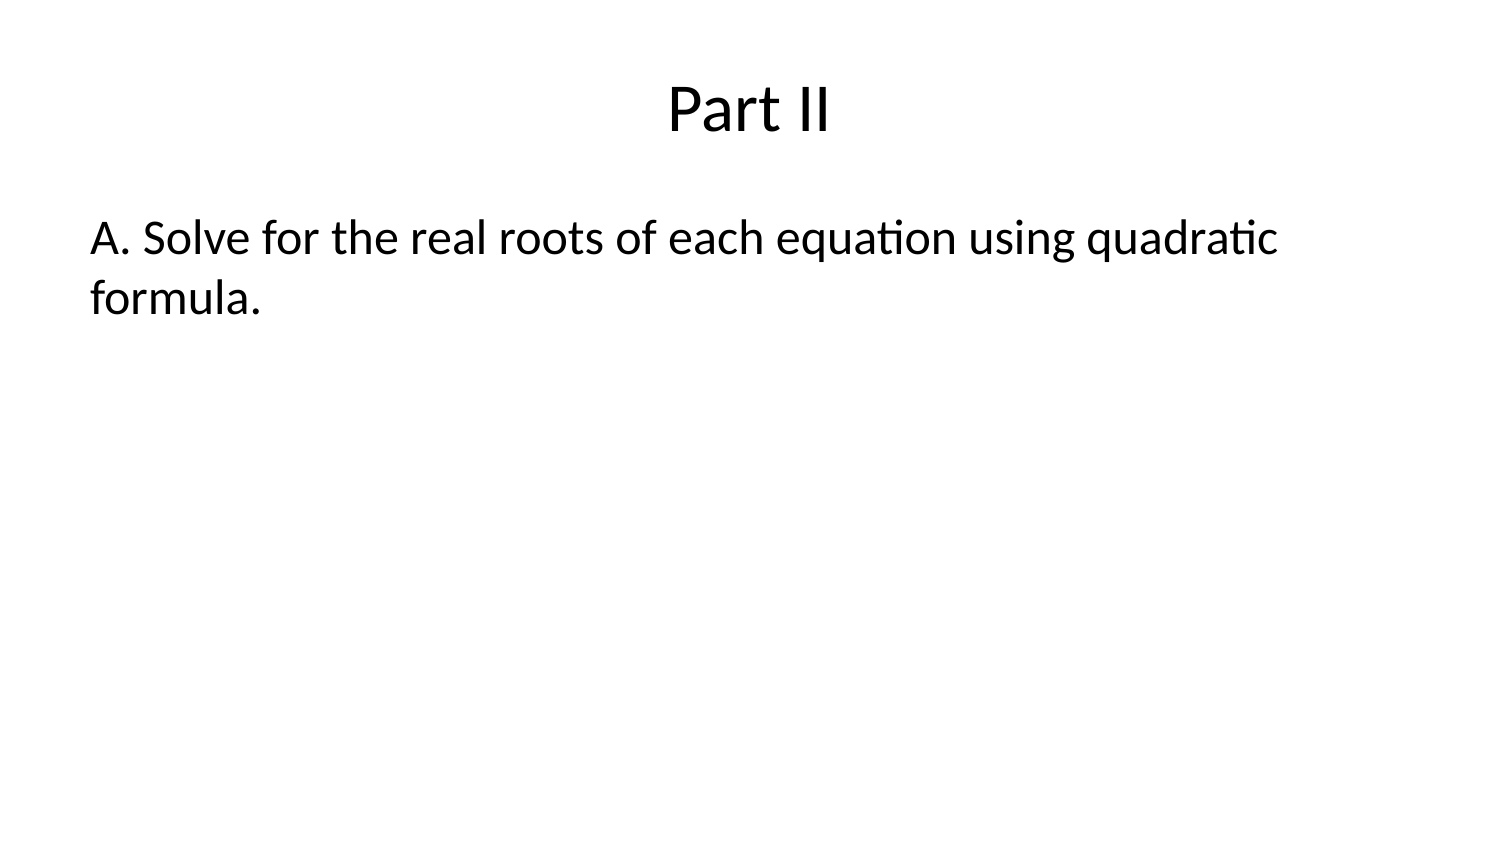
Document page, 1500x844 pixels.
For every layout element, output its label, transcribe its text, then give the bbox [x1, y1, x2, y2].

title Part II [75, 33, 1425, 175]
